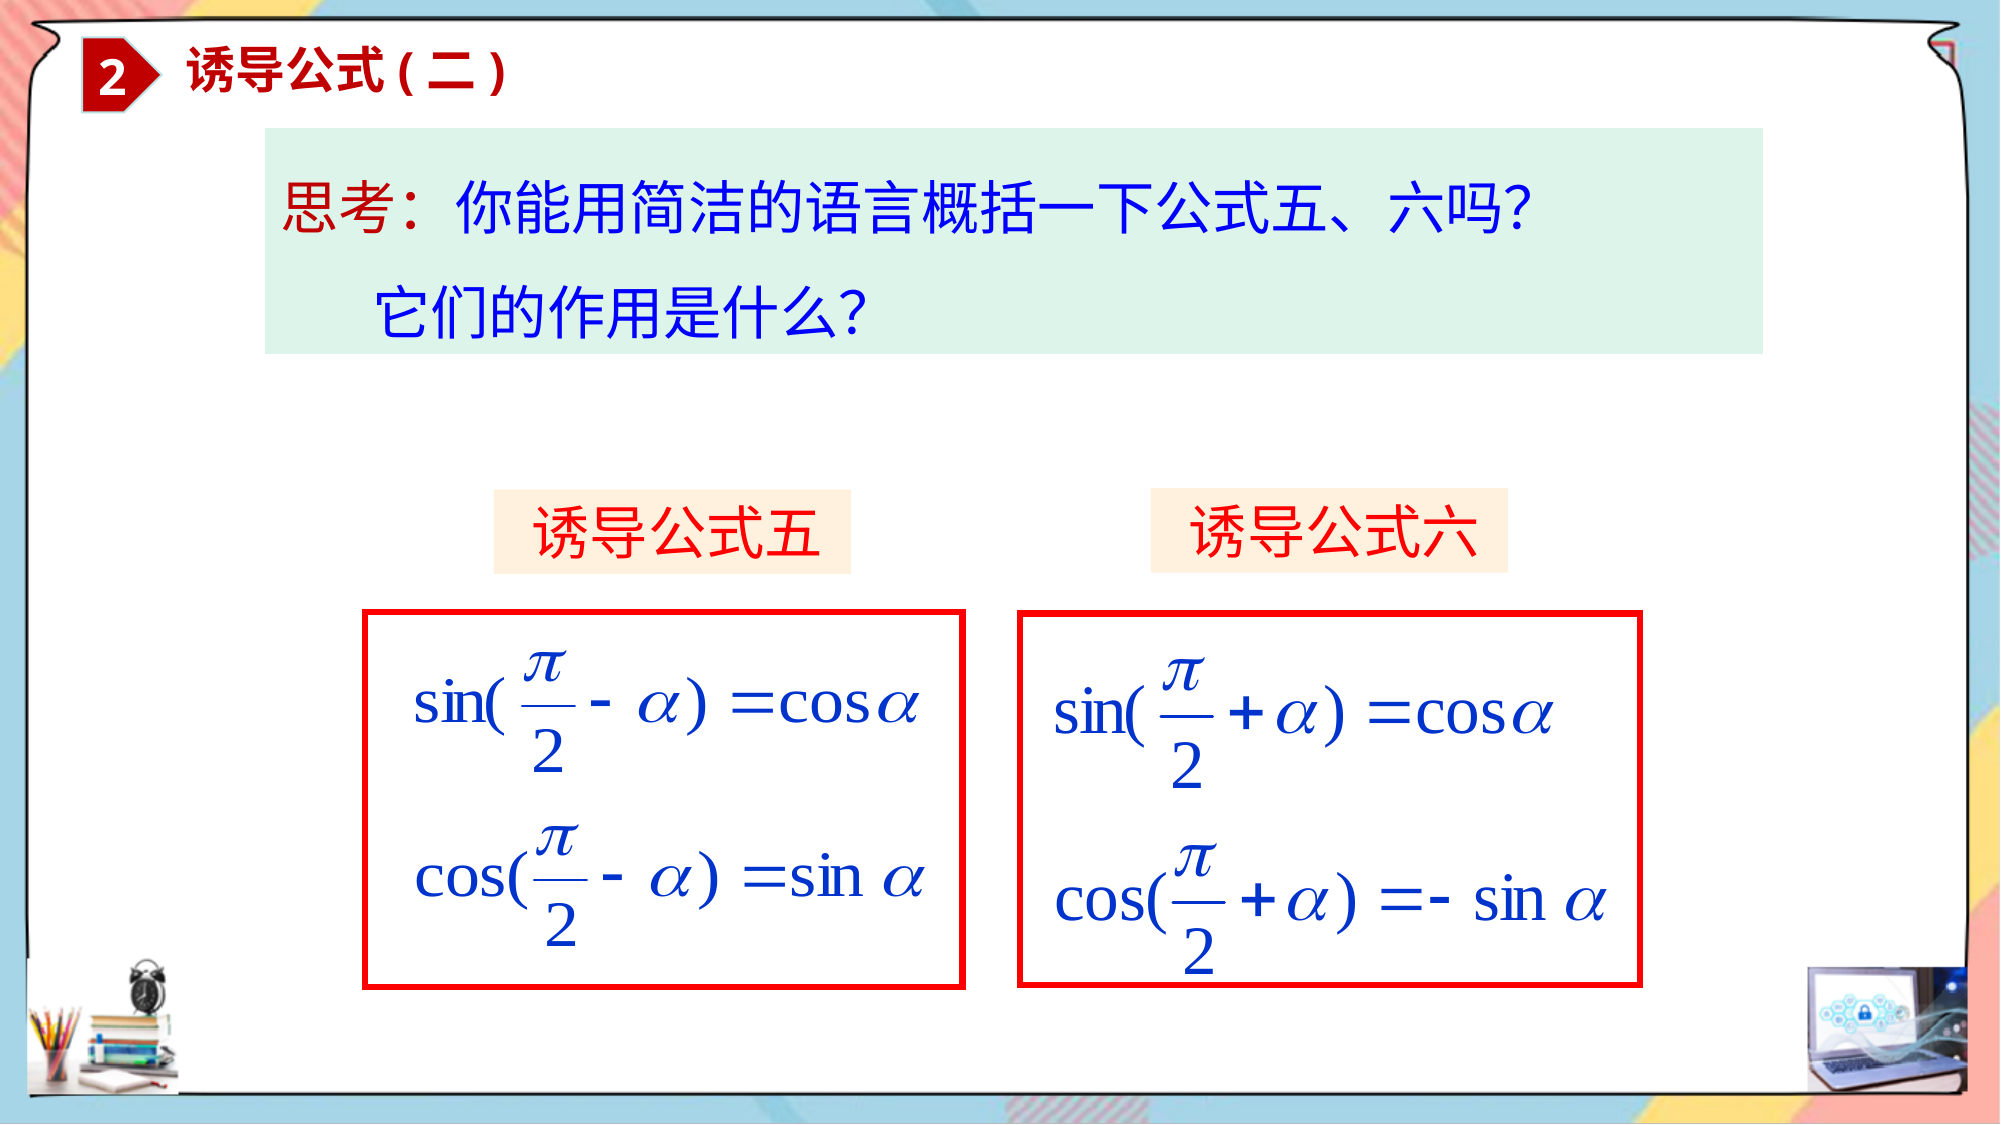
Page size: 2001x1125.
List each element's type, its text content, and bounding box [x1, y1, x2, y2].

text_box 2 [82, 37, 162, 113]
picture [0, 0, 2001, 1125]
text_box 思考：你能用简洁的语言概括一下公式五、六吗？ 它们的作用是什么？ [265, 128, 1763, 354]
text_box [1019, 613, 1640, 987]
text_box 诱导公式五 [493, 489, 851, 574]
text_box 诱导公式(二) [162, 38, 796, 99]
text_box 诱导公式六 [1150, 488, 1509, 573]
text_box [364, 611, 963, 987]
